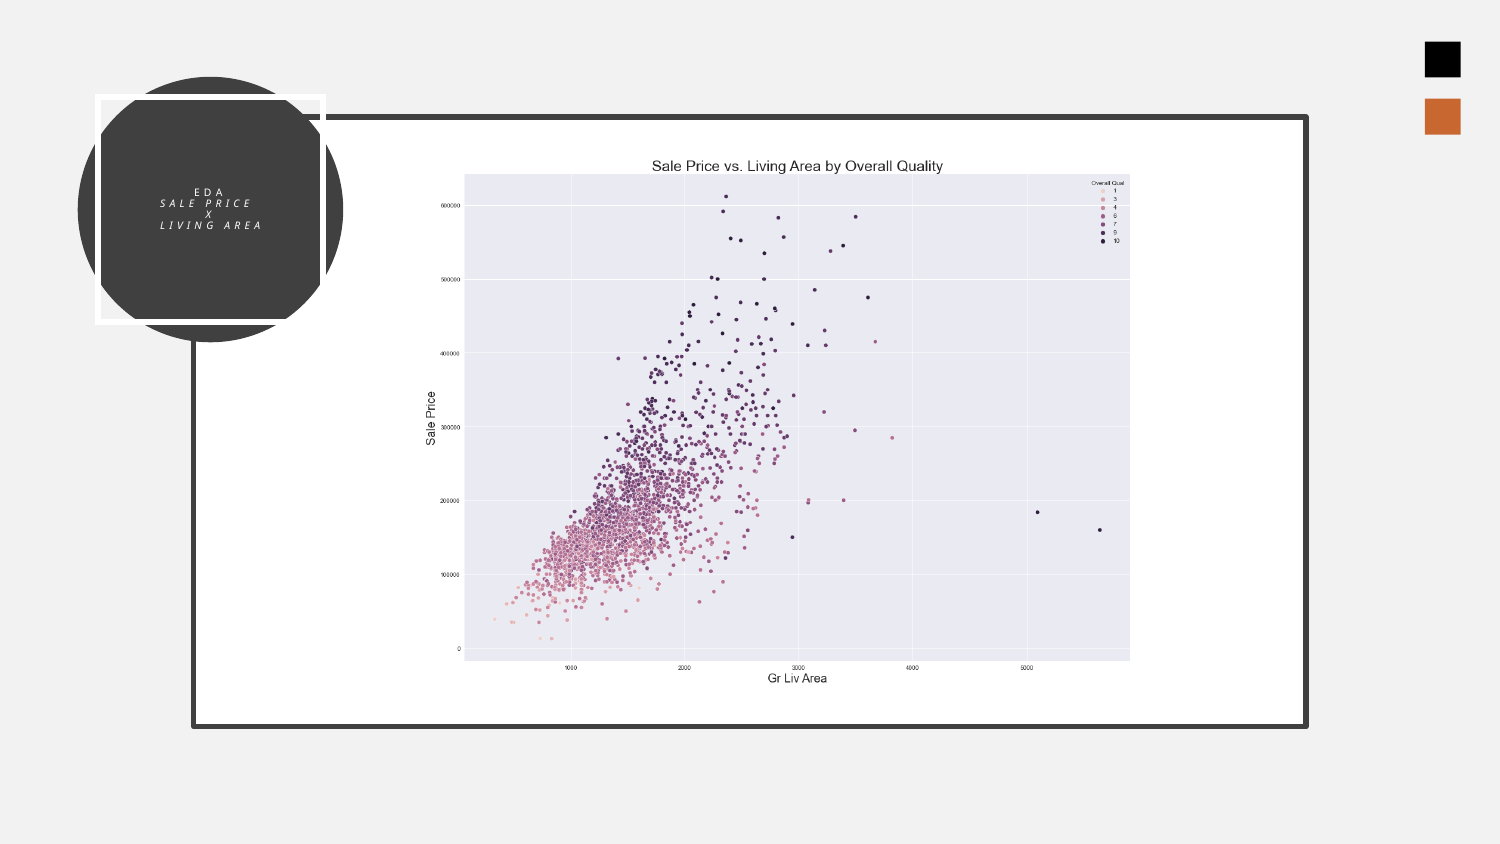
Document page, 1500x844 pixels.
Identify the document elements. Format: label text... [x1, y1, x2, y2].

text_box [1424, 41, 1461, 78]
text_box [193, 116, 1307, 728]
text_box [326, 142, 345, 278]
title EDA SAle price x Living Area [95, 94, 326, 325]
picture [422, 156, 1134, 688]
text_box [1424, 98, 1461, 135]
text_box [76, 141, 95, 278]
text_box [142, 75, 278, 94]
text_box [142, 325, 279, 344]
